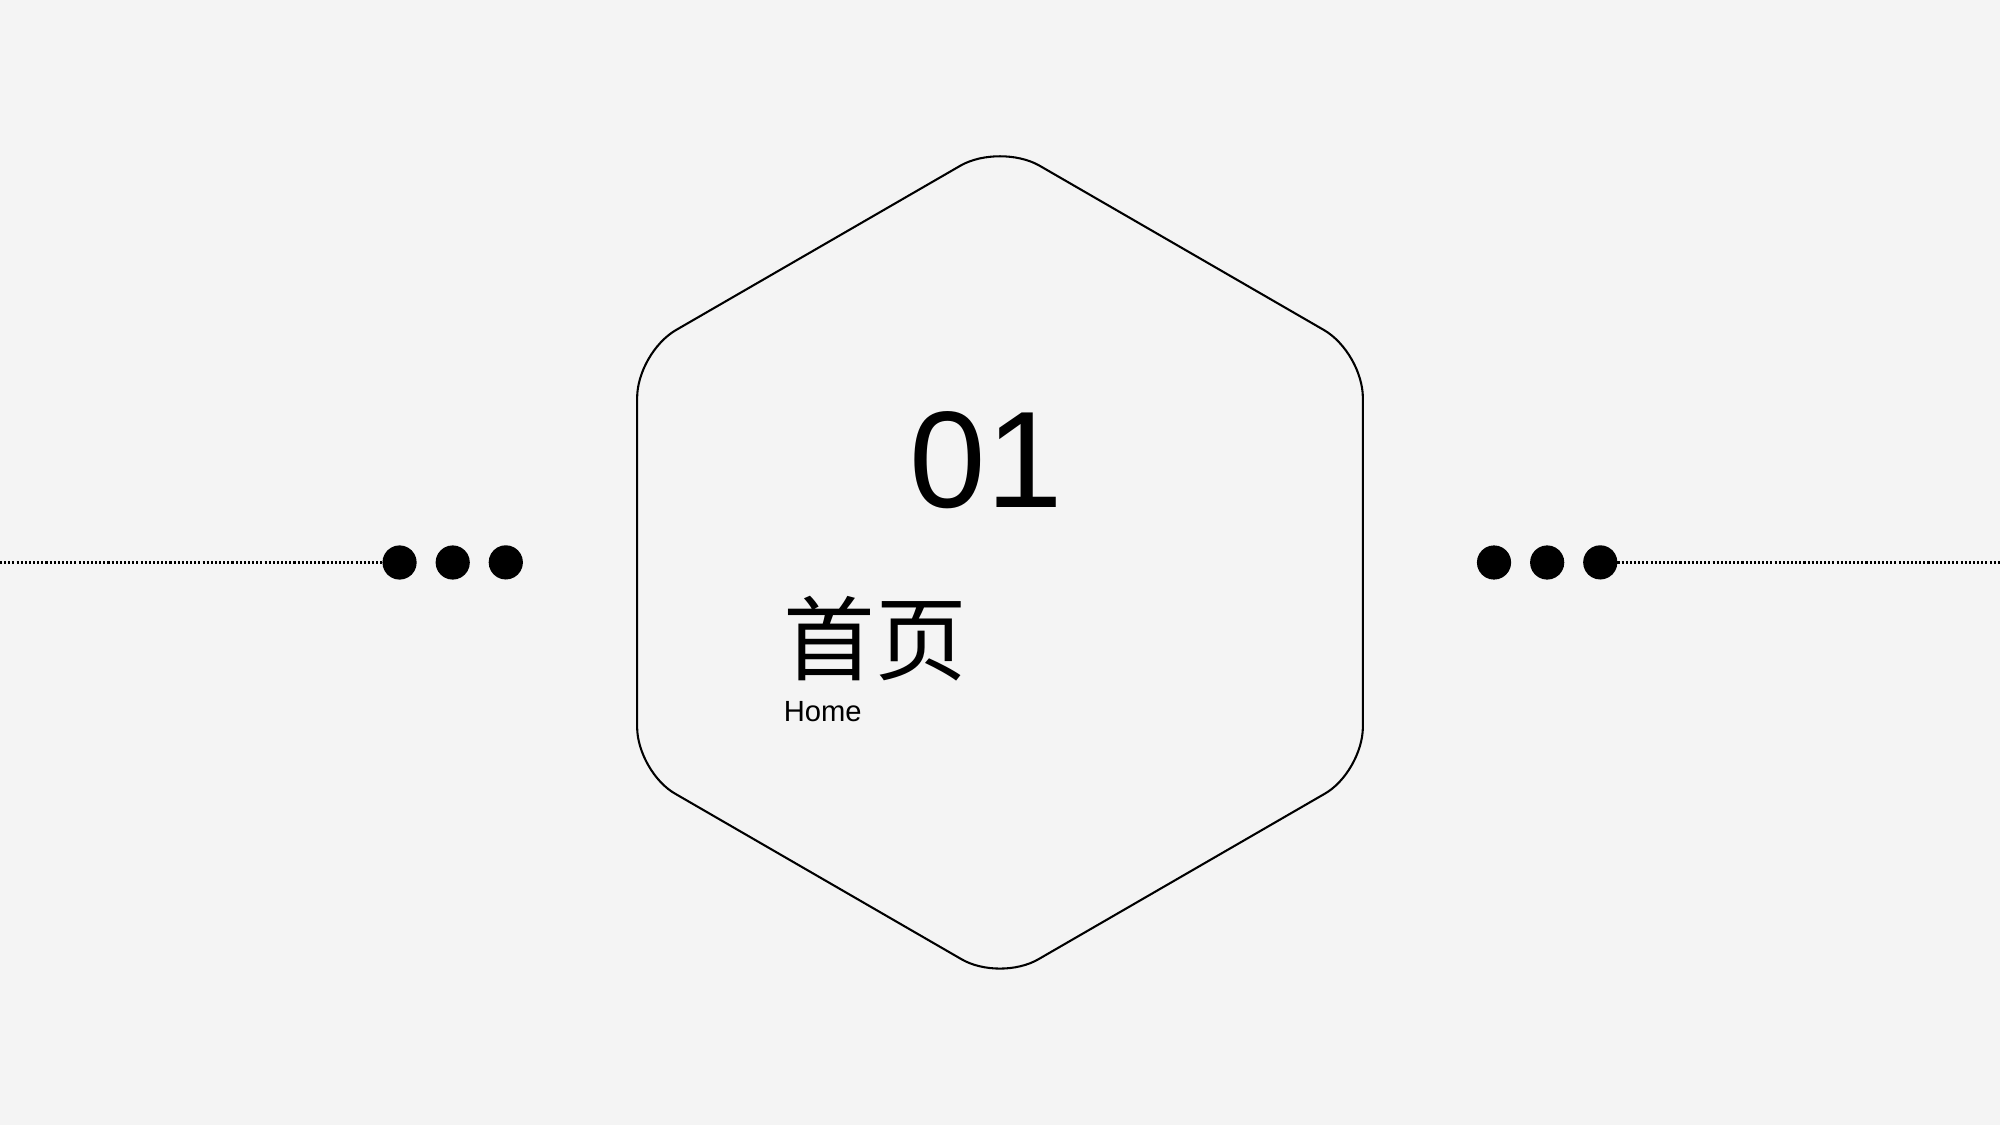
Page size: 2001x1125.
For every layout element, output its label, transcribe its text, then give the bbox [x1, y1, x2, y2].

text_box [637, 156, 1363, 969]
text_box 首页 Home [769, 574, 1231, 735]
text_box [1475, 544, 1513, 581]
text_box [1582, 544, 1619, 581]
text_box [1529, 544, 1566, 581]
text_box [487, 544, 524, 581]
text_box 01 [895, 362, 1079, 543]
text_box [381, 544, 418, 581]
text_box [434, 544, 471, 581]
